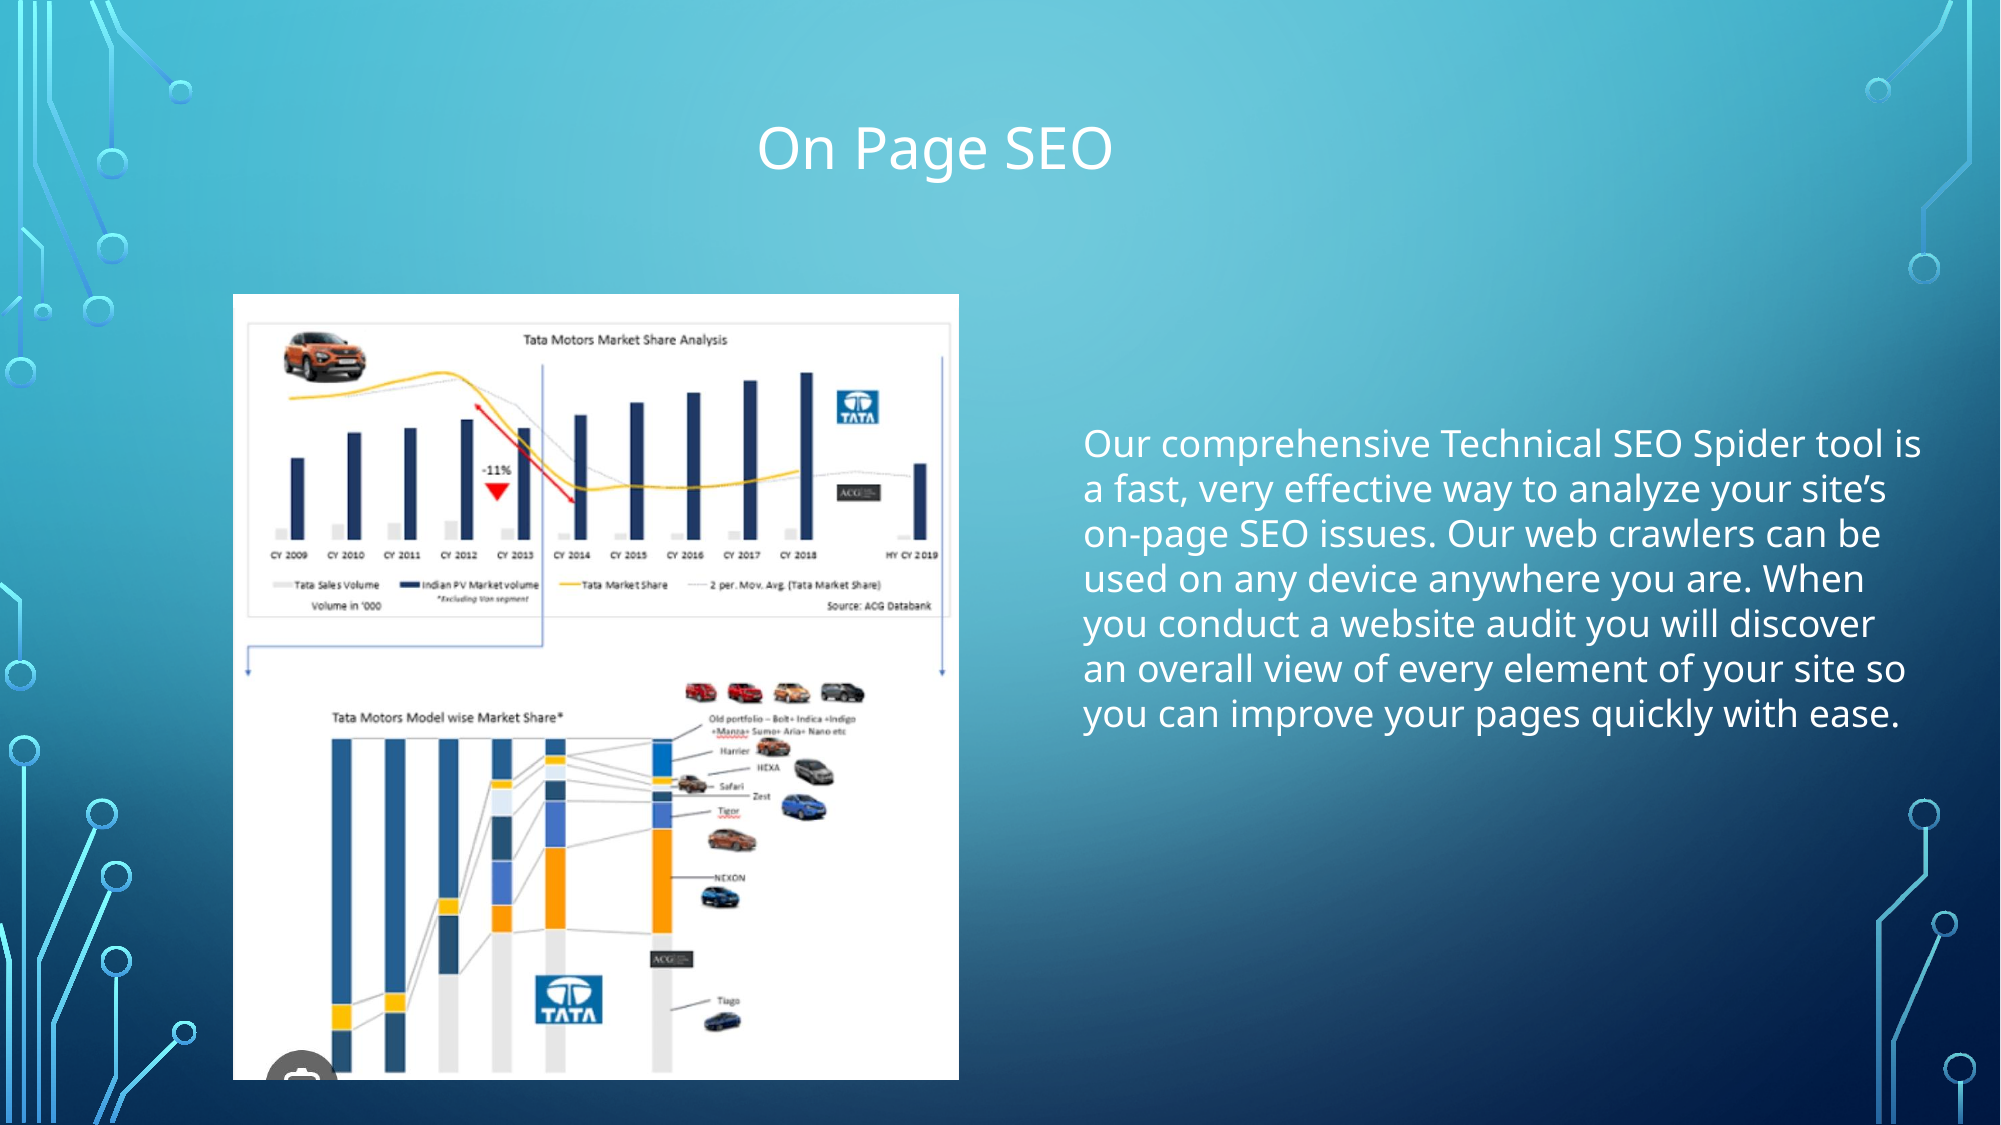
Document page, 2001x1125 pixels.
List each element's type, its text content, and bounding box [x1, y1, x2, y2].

picture [233, 294, 960, 1080]
text_box On Page SEO [741, 103, 1549, 189]
text_box Our comprehensive Technical SEO Spider tool is a fast, very effective way to analyze your site’s on-page SEO issues. Our web crawlers can be used on any device anywhere you are. When you conduct a website audit you will discover an overall view of every element of your site so you can improve your pages quickly with ease. [1068, 412, 1944, 743]
